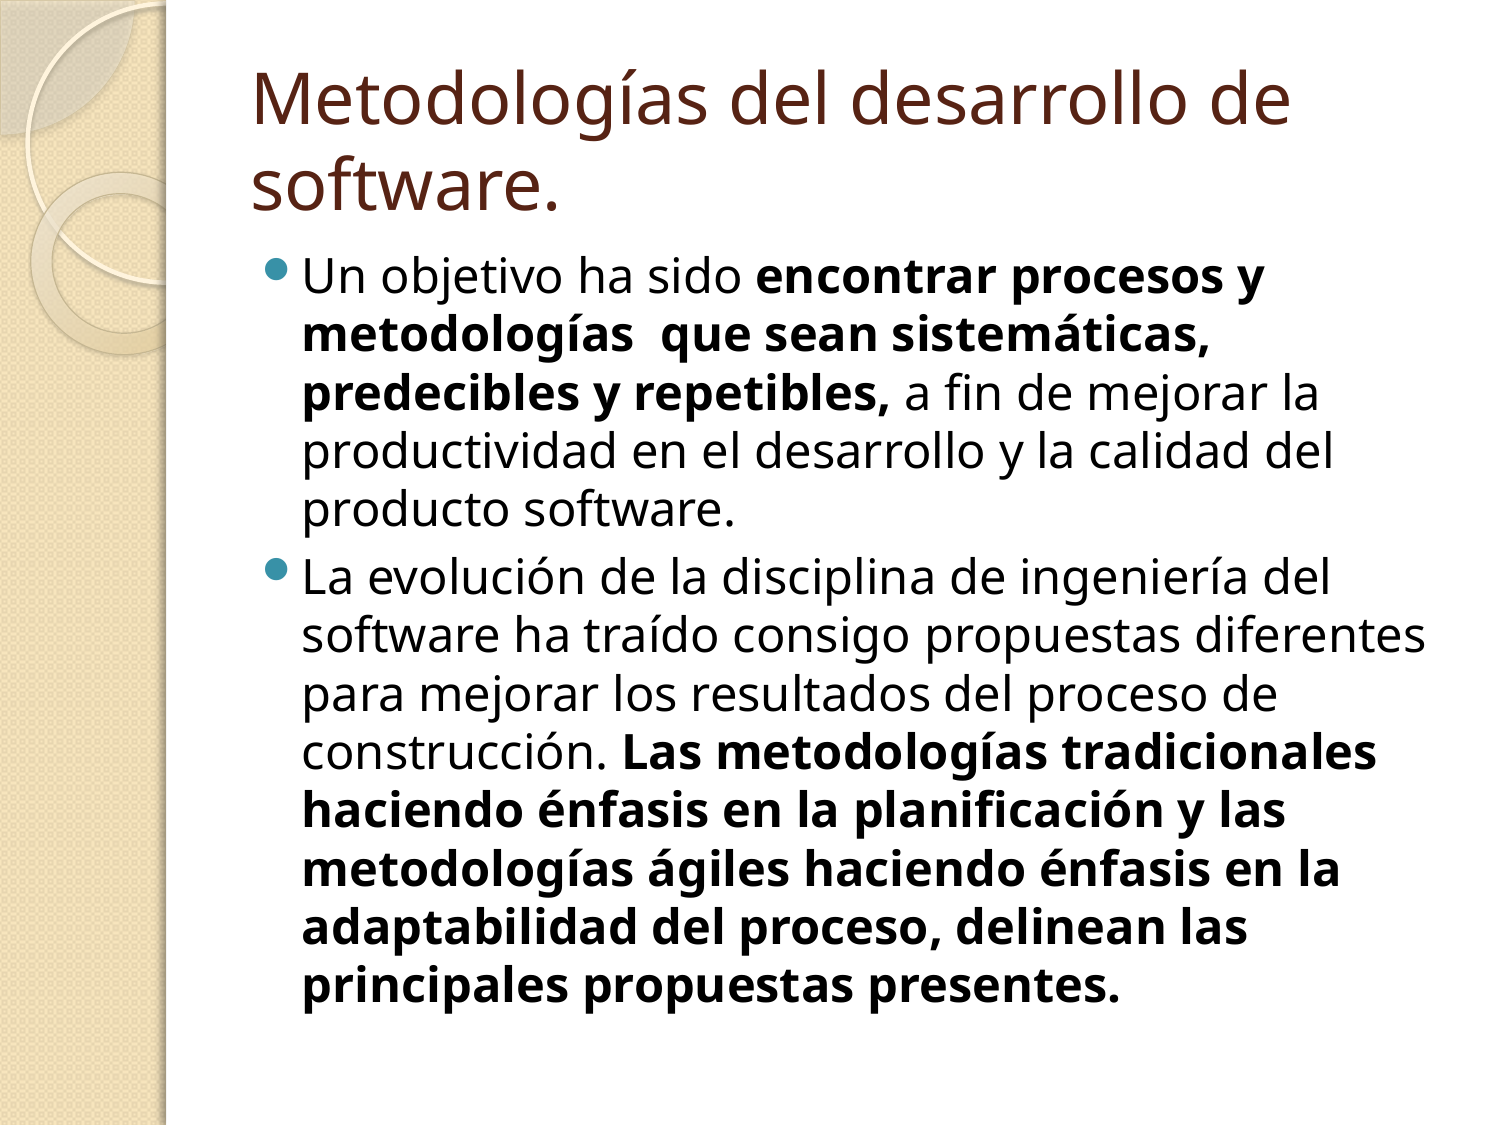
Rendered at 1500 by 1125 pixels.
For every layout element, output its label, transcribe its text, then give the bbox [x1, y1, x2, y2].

list Un objetivo ha sido encontrar procesos y metodologías que sean sistemáticas, predecibles y repetibles, a fin de mejorar la productividad en el desarrollo y la calidad del producto software. La evolución de la disciplina de ingeniería del software ha traído consigo propuestas diferentes para mejorar los resultados del proceso de construcción. Las metodologías tradicionales haciendo énfasis en la planificación y las metodologías ágiles haciendo énfasis en la adaptabilidad del proceso, delinean las principales propuestas presentes. [235, 237, 1466, 1025]
title Metodologías del desarrollo de software. [235, 45, 1466, 233]
